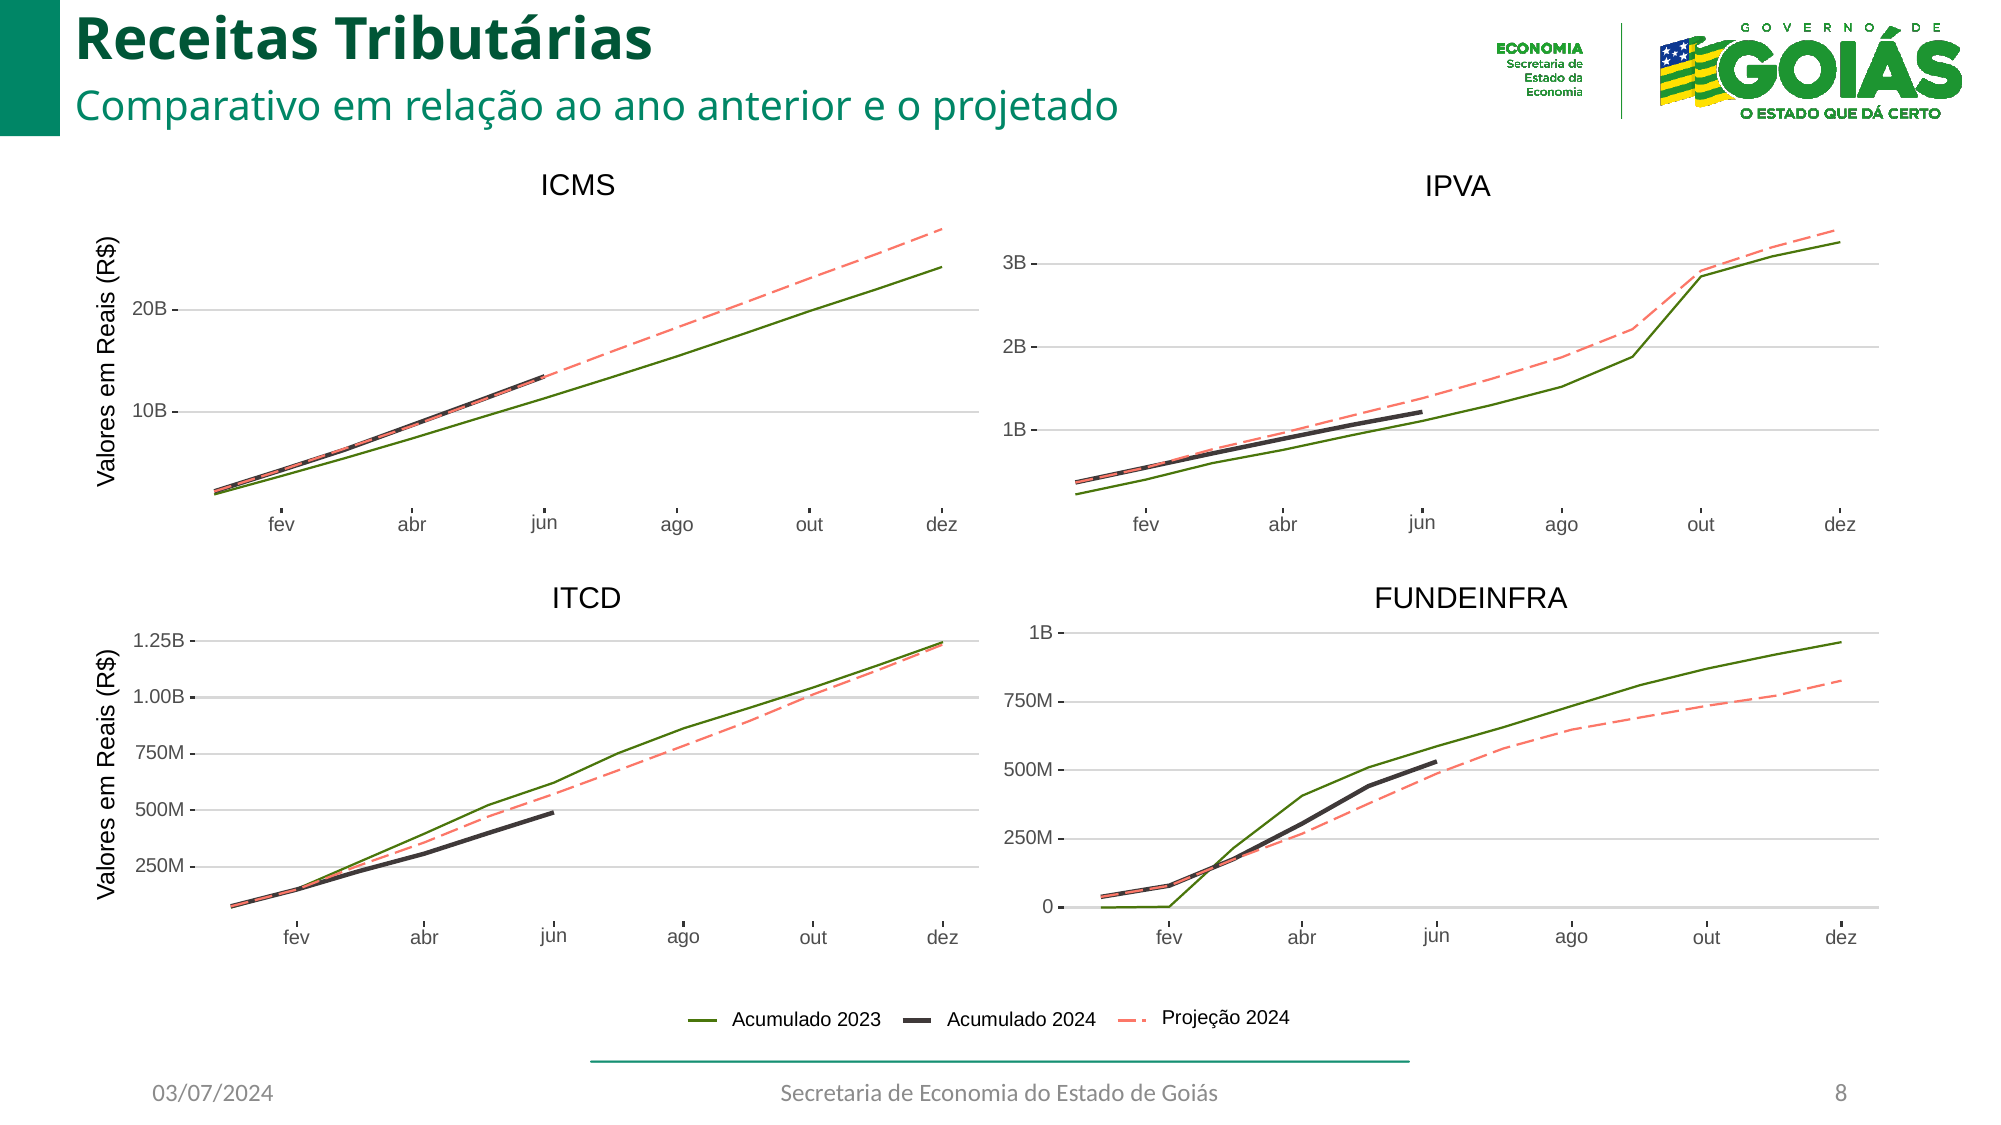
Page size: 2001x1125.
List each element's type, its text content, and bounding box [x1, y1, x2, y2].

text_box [89, 164, 1890, 1050]
picture [1496, 23, 1962, 119]
title Receitas Tributárias [59, 0, 1785, 72]
subtitle Comparativo em relação ao ano anterior e o projetado [59, 71, 1459, 137]
footer Secretaria de Economia do Estado de Goiás [662, 1061, 1338, 1122]
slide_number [137, 1061, 588, 1122]
slide_number 8 [1412, 1061, 1863, 1122]
